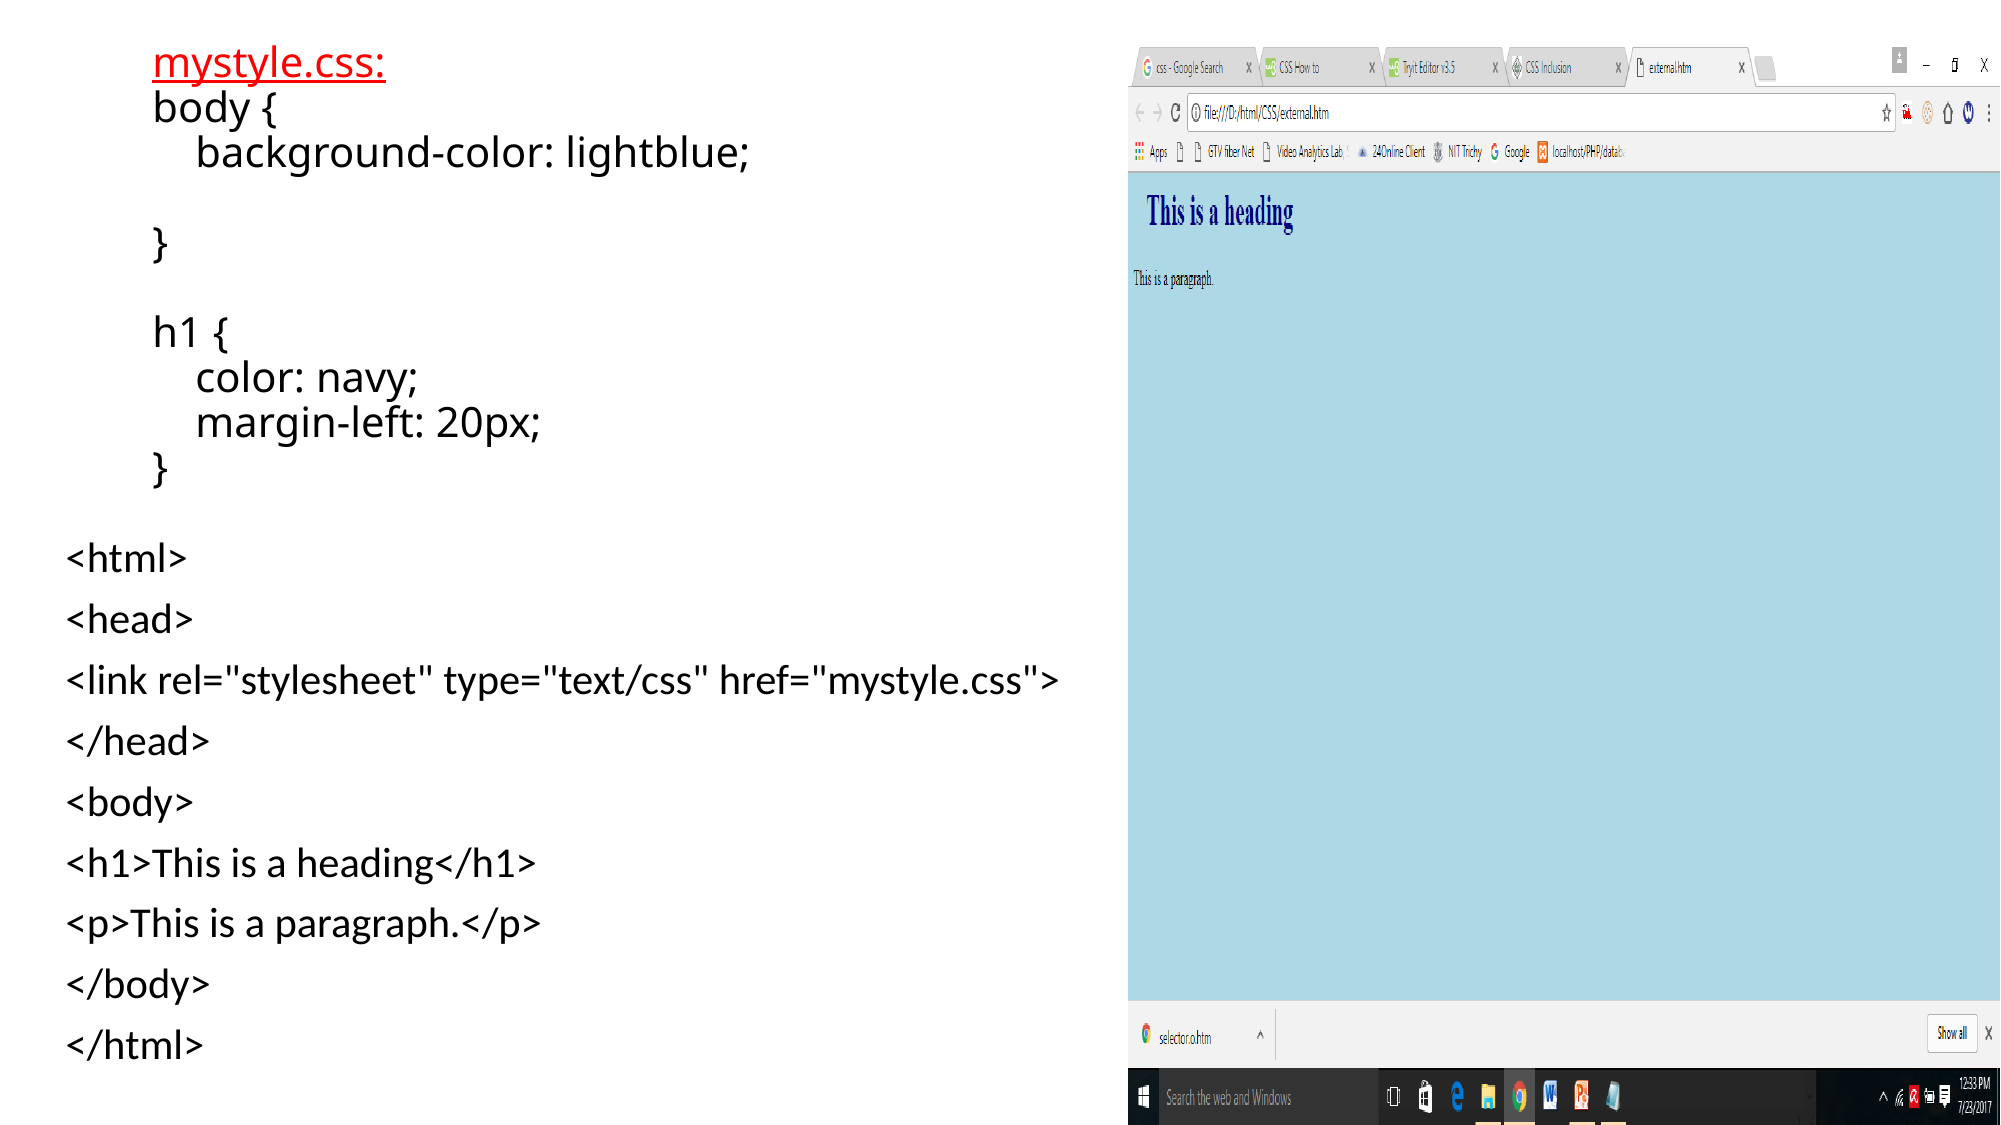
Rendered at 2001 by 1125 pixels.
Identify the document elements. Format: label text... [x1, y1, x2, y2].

title mystyle.css: body { background-color: lightblue; } h1 { color: navy; margin-left: 20px; } [137, 21, 979, 512]
list <html> <head> <link rel="stylesheet" type="text/css" href="mystyle.css"> </head> <body> <h1>This is a heading</h1> <p>This is a paragraph.</p> </body> </html> [50, 528, 1109, 1084]
picture [1128, 47, 2000, 1125]
